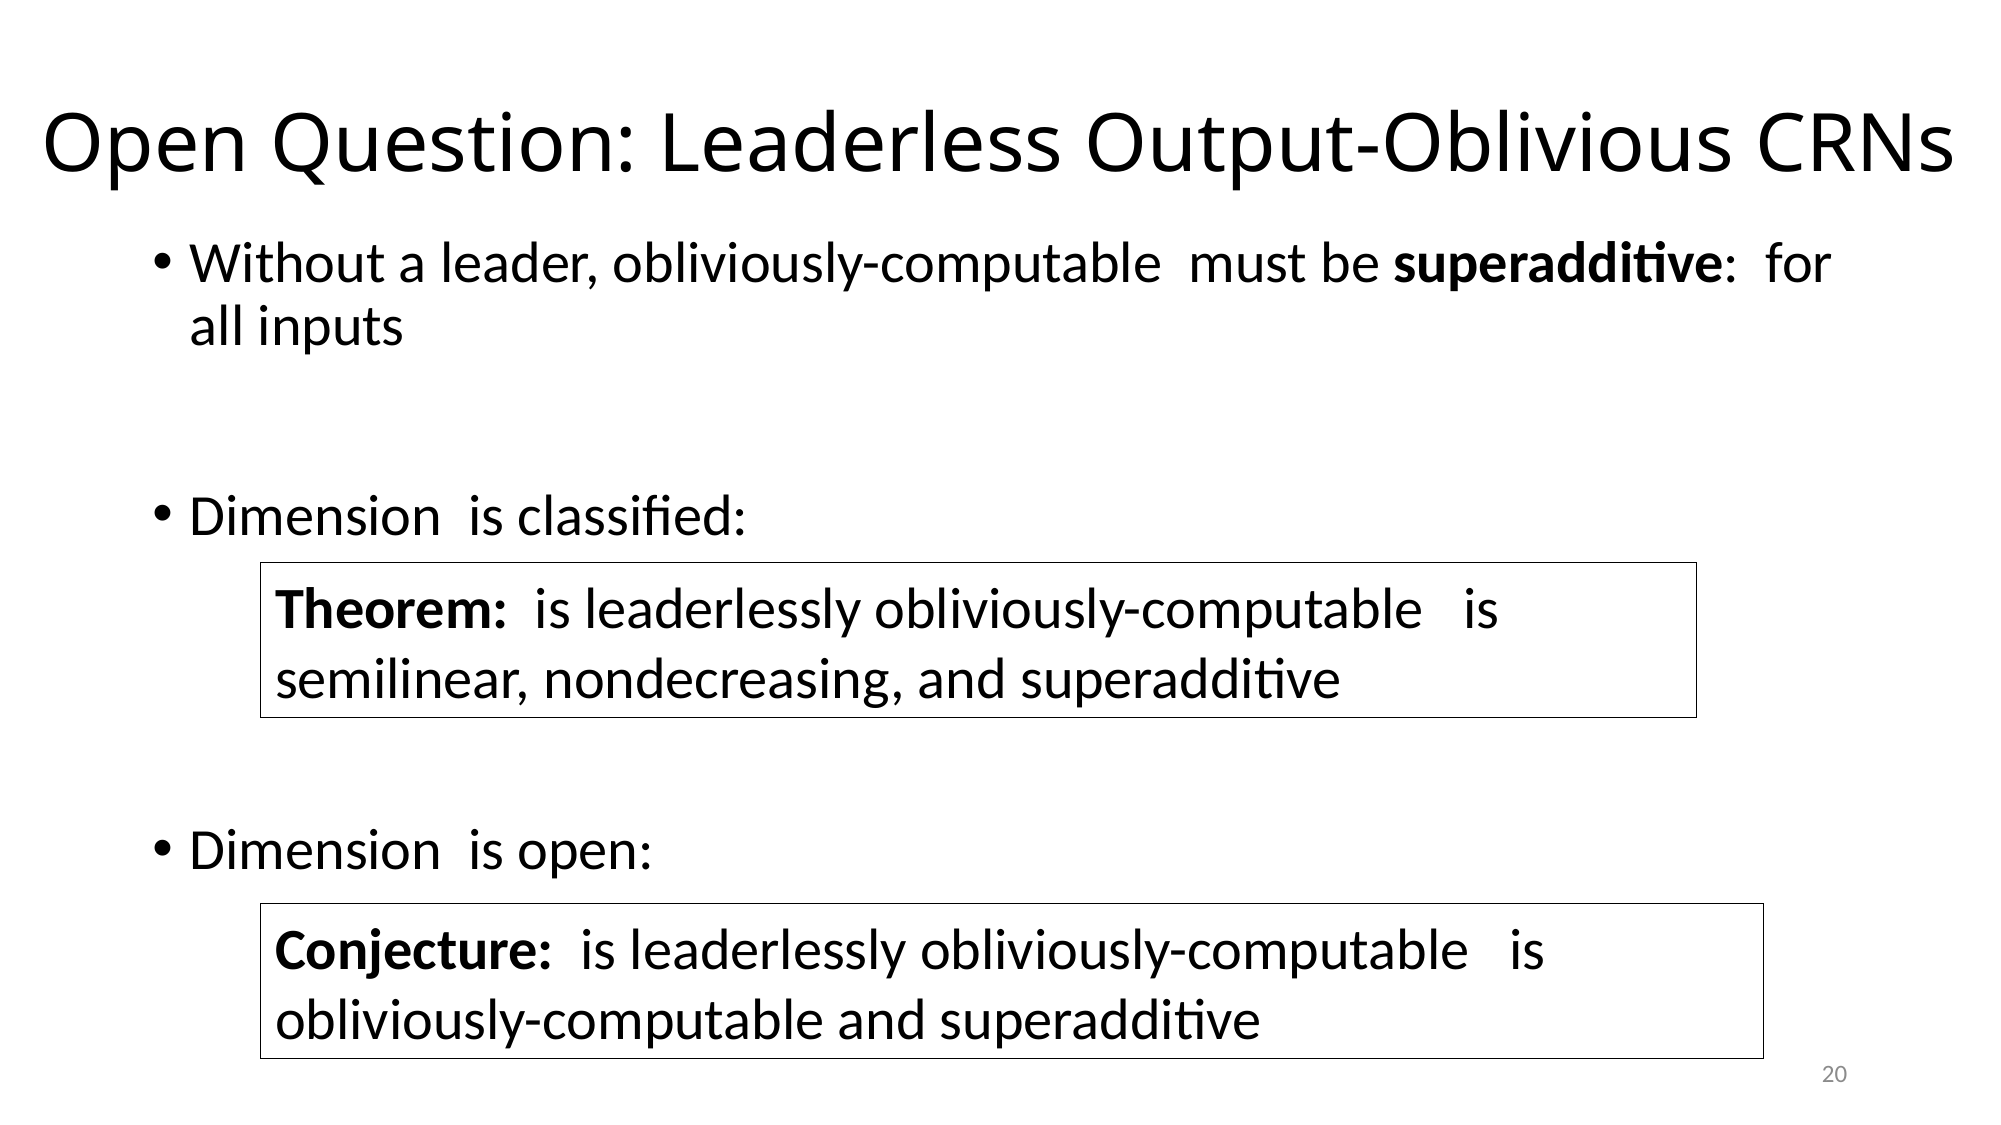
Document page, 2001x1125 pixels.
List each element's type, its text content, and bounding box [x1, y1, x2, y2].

text_box Open Question: Leaderless Output-Oblivious CRNs [0, 59, 2000, 232]
slide_number 20 [1412, 1042, 1863, 1103]
